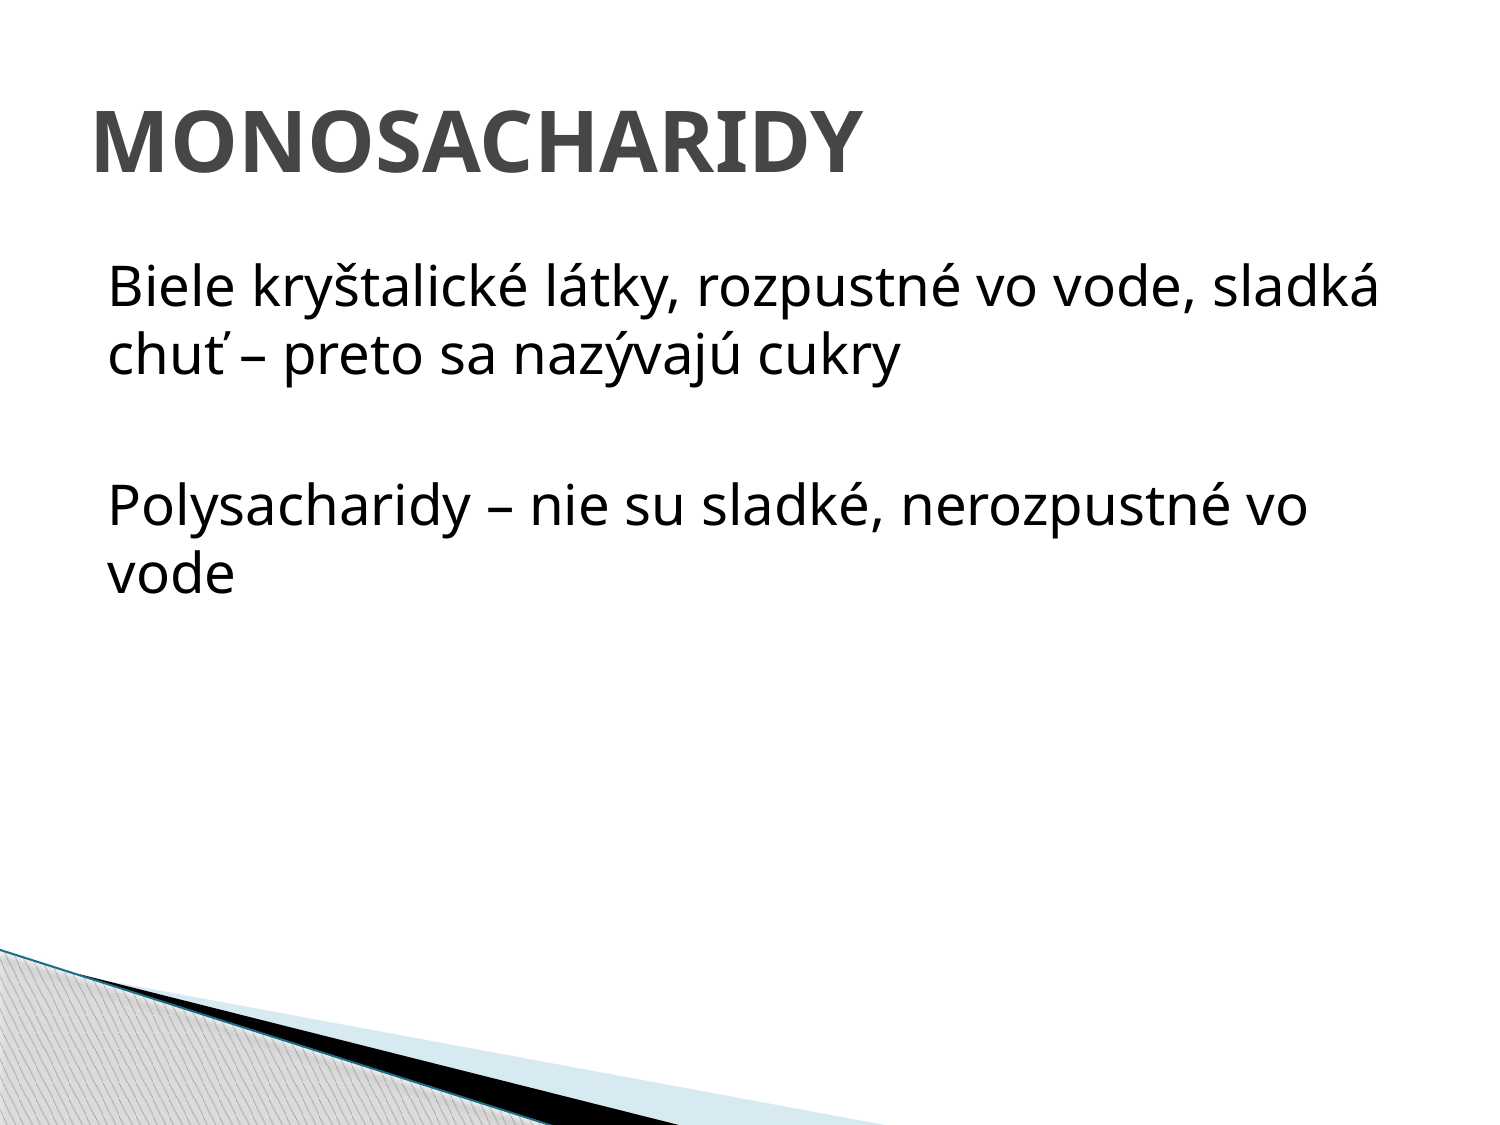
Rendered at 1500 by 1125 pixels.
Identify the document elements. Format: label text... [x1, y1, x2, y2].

title MONOSACHARIDY [75, 45, 1425, 233]
list Biele kryštalické látky, rozpustné vo vode, sladká chuť – preto sa nazývajú cukry Polysacharidy – nie su sladké, nerozpustné vo vode [75, 243, 1425, 986]
